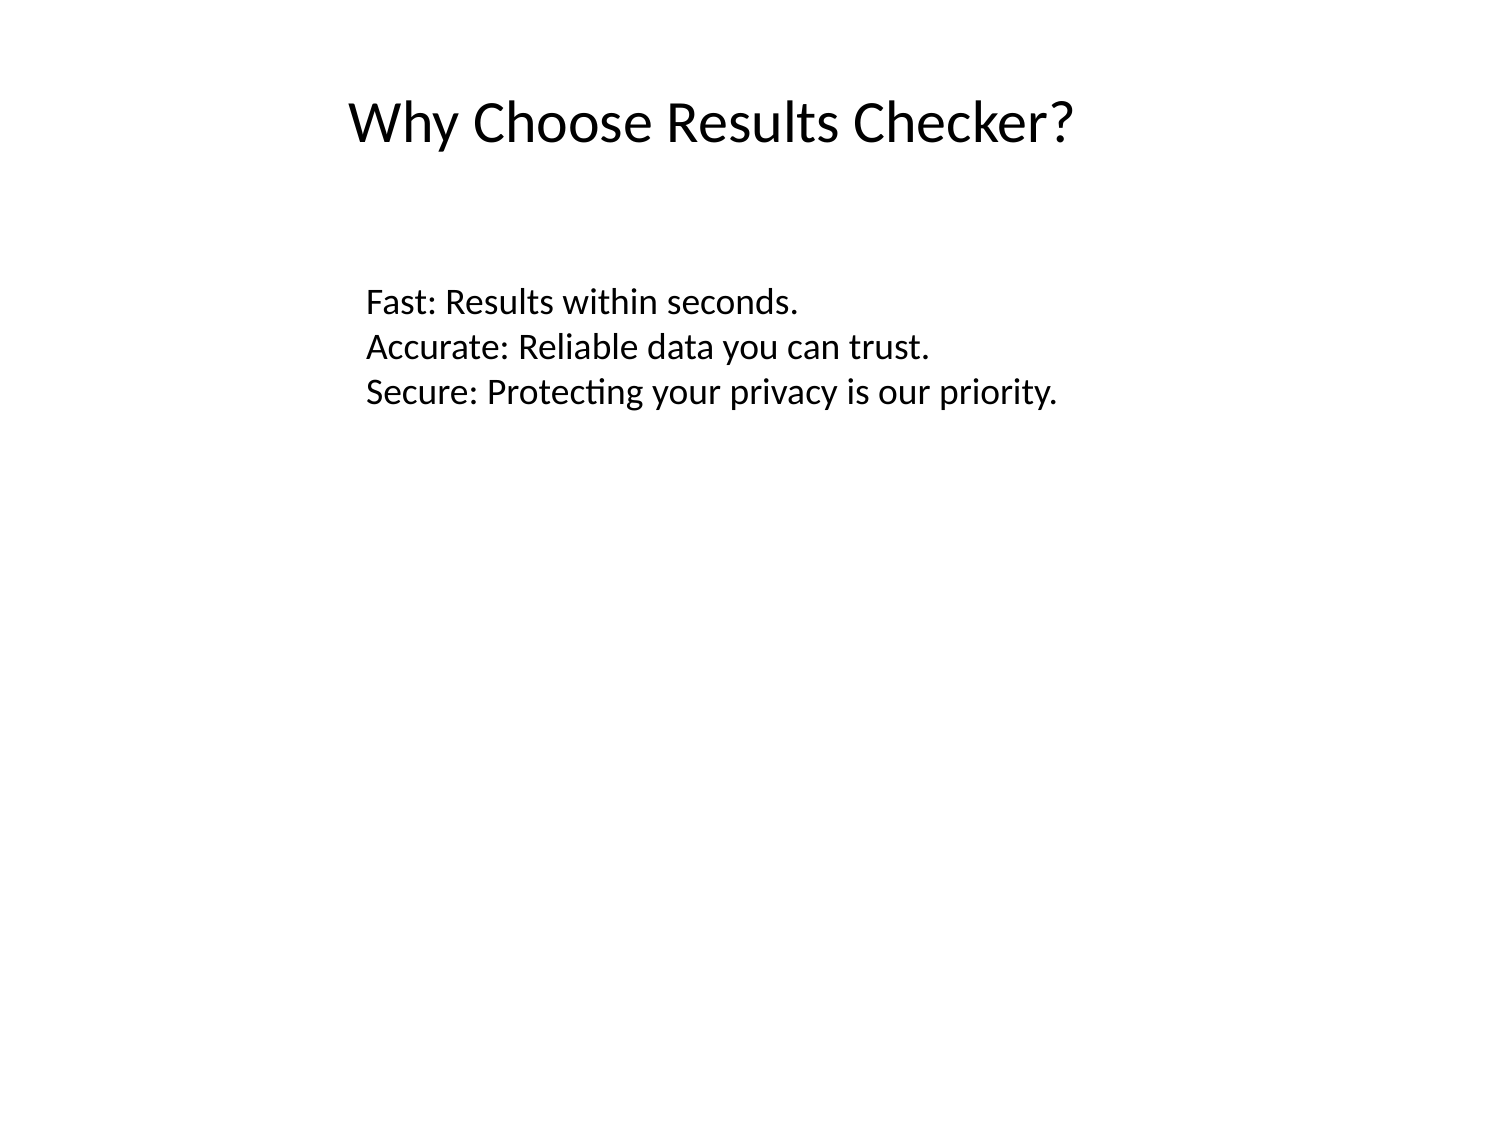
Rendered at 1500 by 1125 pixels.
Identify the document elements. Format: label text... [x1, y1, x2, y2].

text_box Why Choose Results Checker? [333, 75, 1092, 162]
text_box Fast: Results within seconds. Accurate: Reliable data you can trust. Secure: Protecting your privacy is our priority. [351, 224, 1074, 420]
